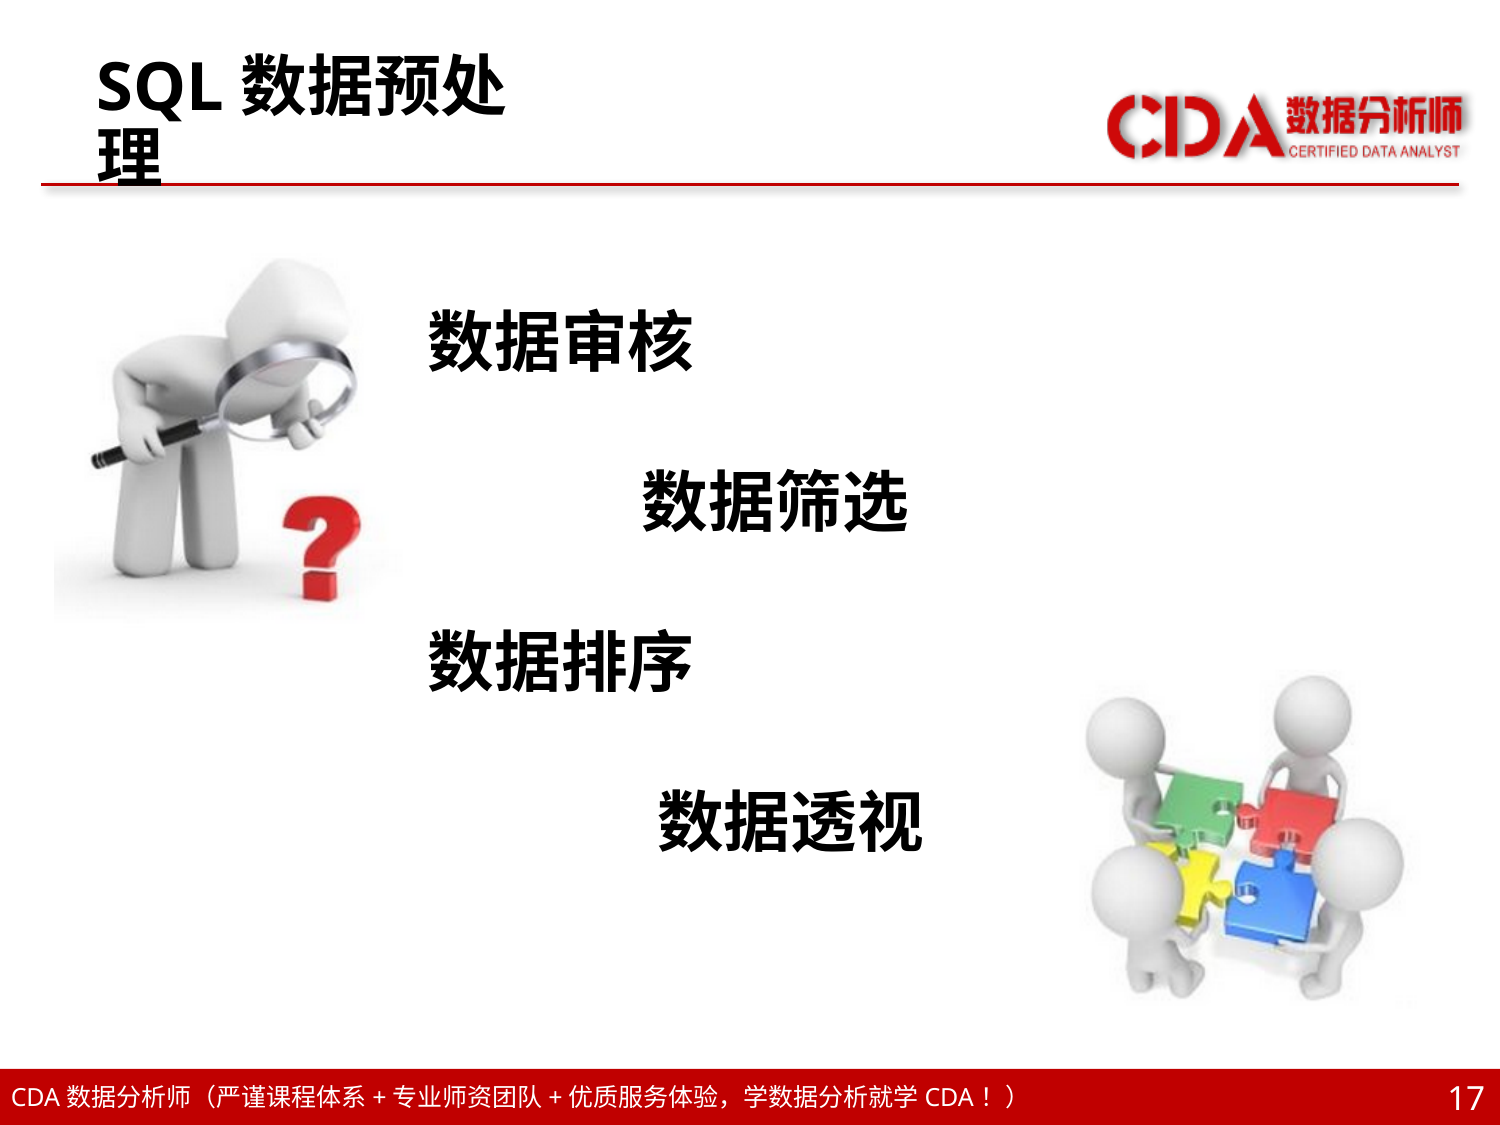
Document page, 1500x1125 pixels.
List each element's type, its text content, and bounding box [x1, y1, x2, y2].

text_box 数据审核 数据筛选 数据排序 数据透视 [412, 292, 1031, 867]
picture [54, 223, 409, 632]
slide_number 17 [1373, 1069, 1500, 1125]
picture [1047, 653, 1431, 1021]
title SQL数据预处理 [81, 23, 582, 227]
picture [1074, 70, 1500, 174]
